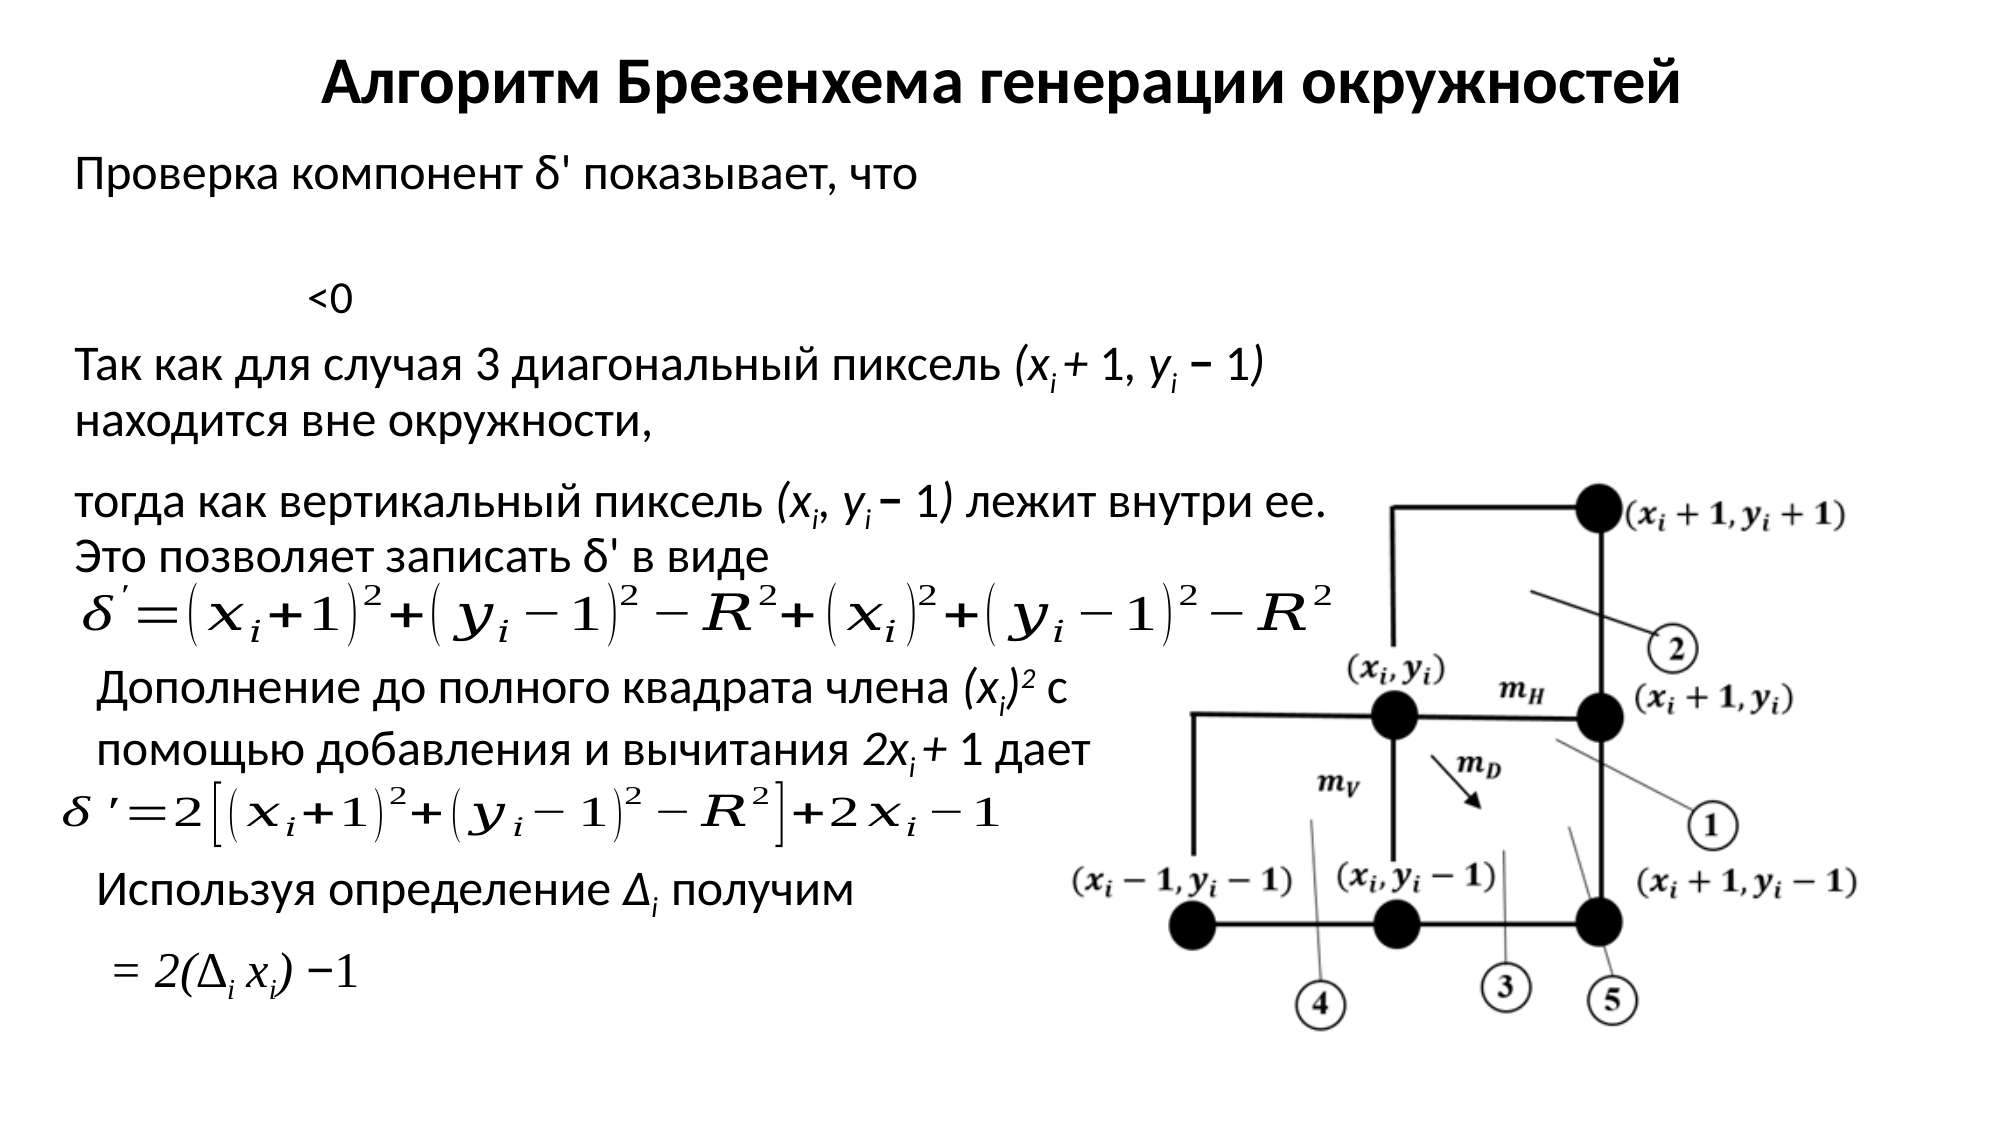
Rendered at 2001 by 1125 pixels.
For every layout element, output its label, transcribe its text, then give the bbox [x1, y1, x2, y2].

text_box Так как для случая 3 диагональный пиксель (xi + 1, yi − 1) находится вне окружности, тогда как вертикальный пиксель (xi, yi − 1) лежит внутри ее. Это позволяет записать δ' в виде [59, 324, 1360, 590]
text_box Дополнение до полного квадрата члена (xi)2 c помощью добавления и вычитания 2хi + 1 дает [81, 647, 1062, 788]
title Алгоритм Брезенхема генерации окружностей [28, 44, 1977, 126]
subtitle Проверка компонент δ' показывает, что [59, 139, 1935, 221]
picture [1062, 472, 1860, 1042]
